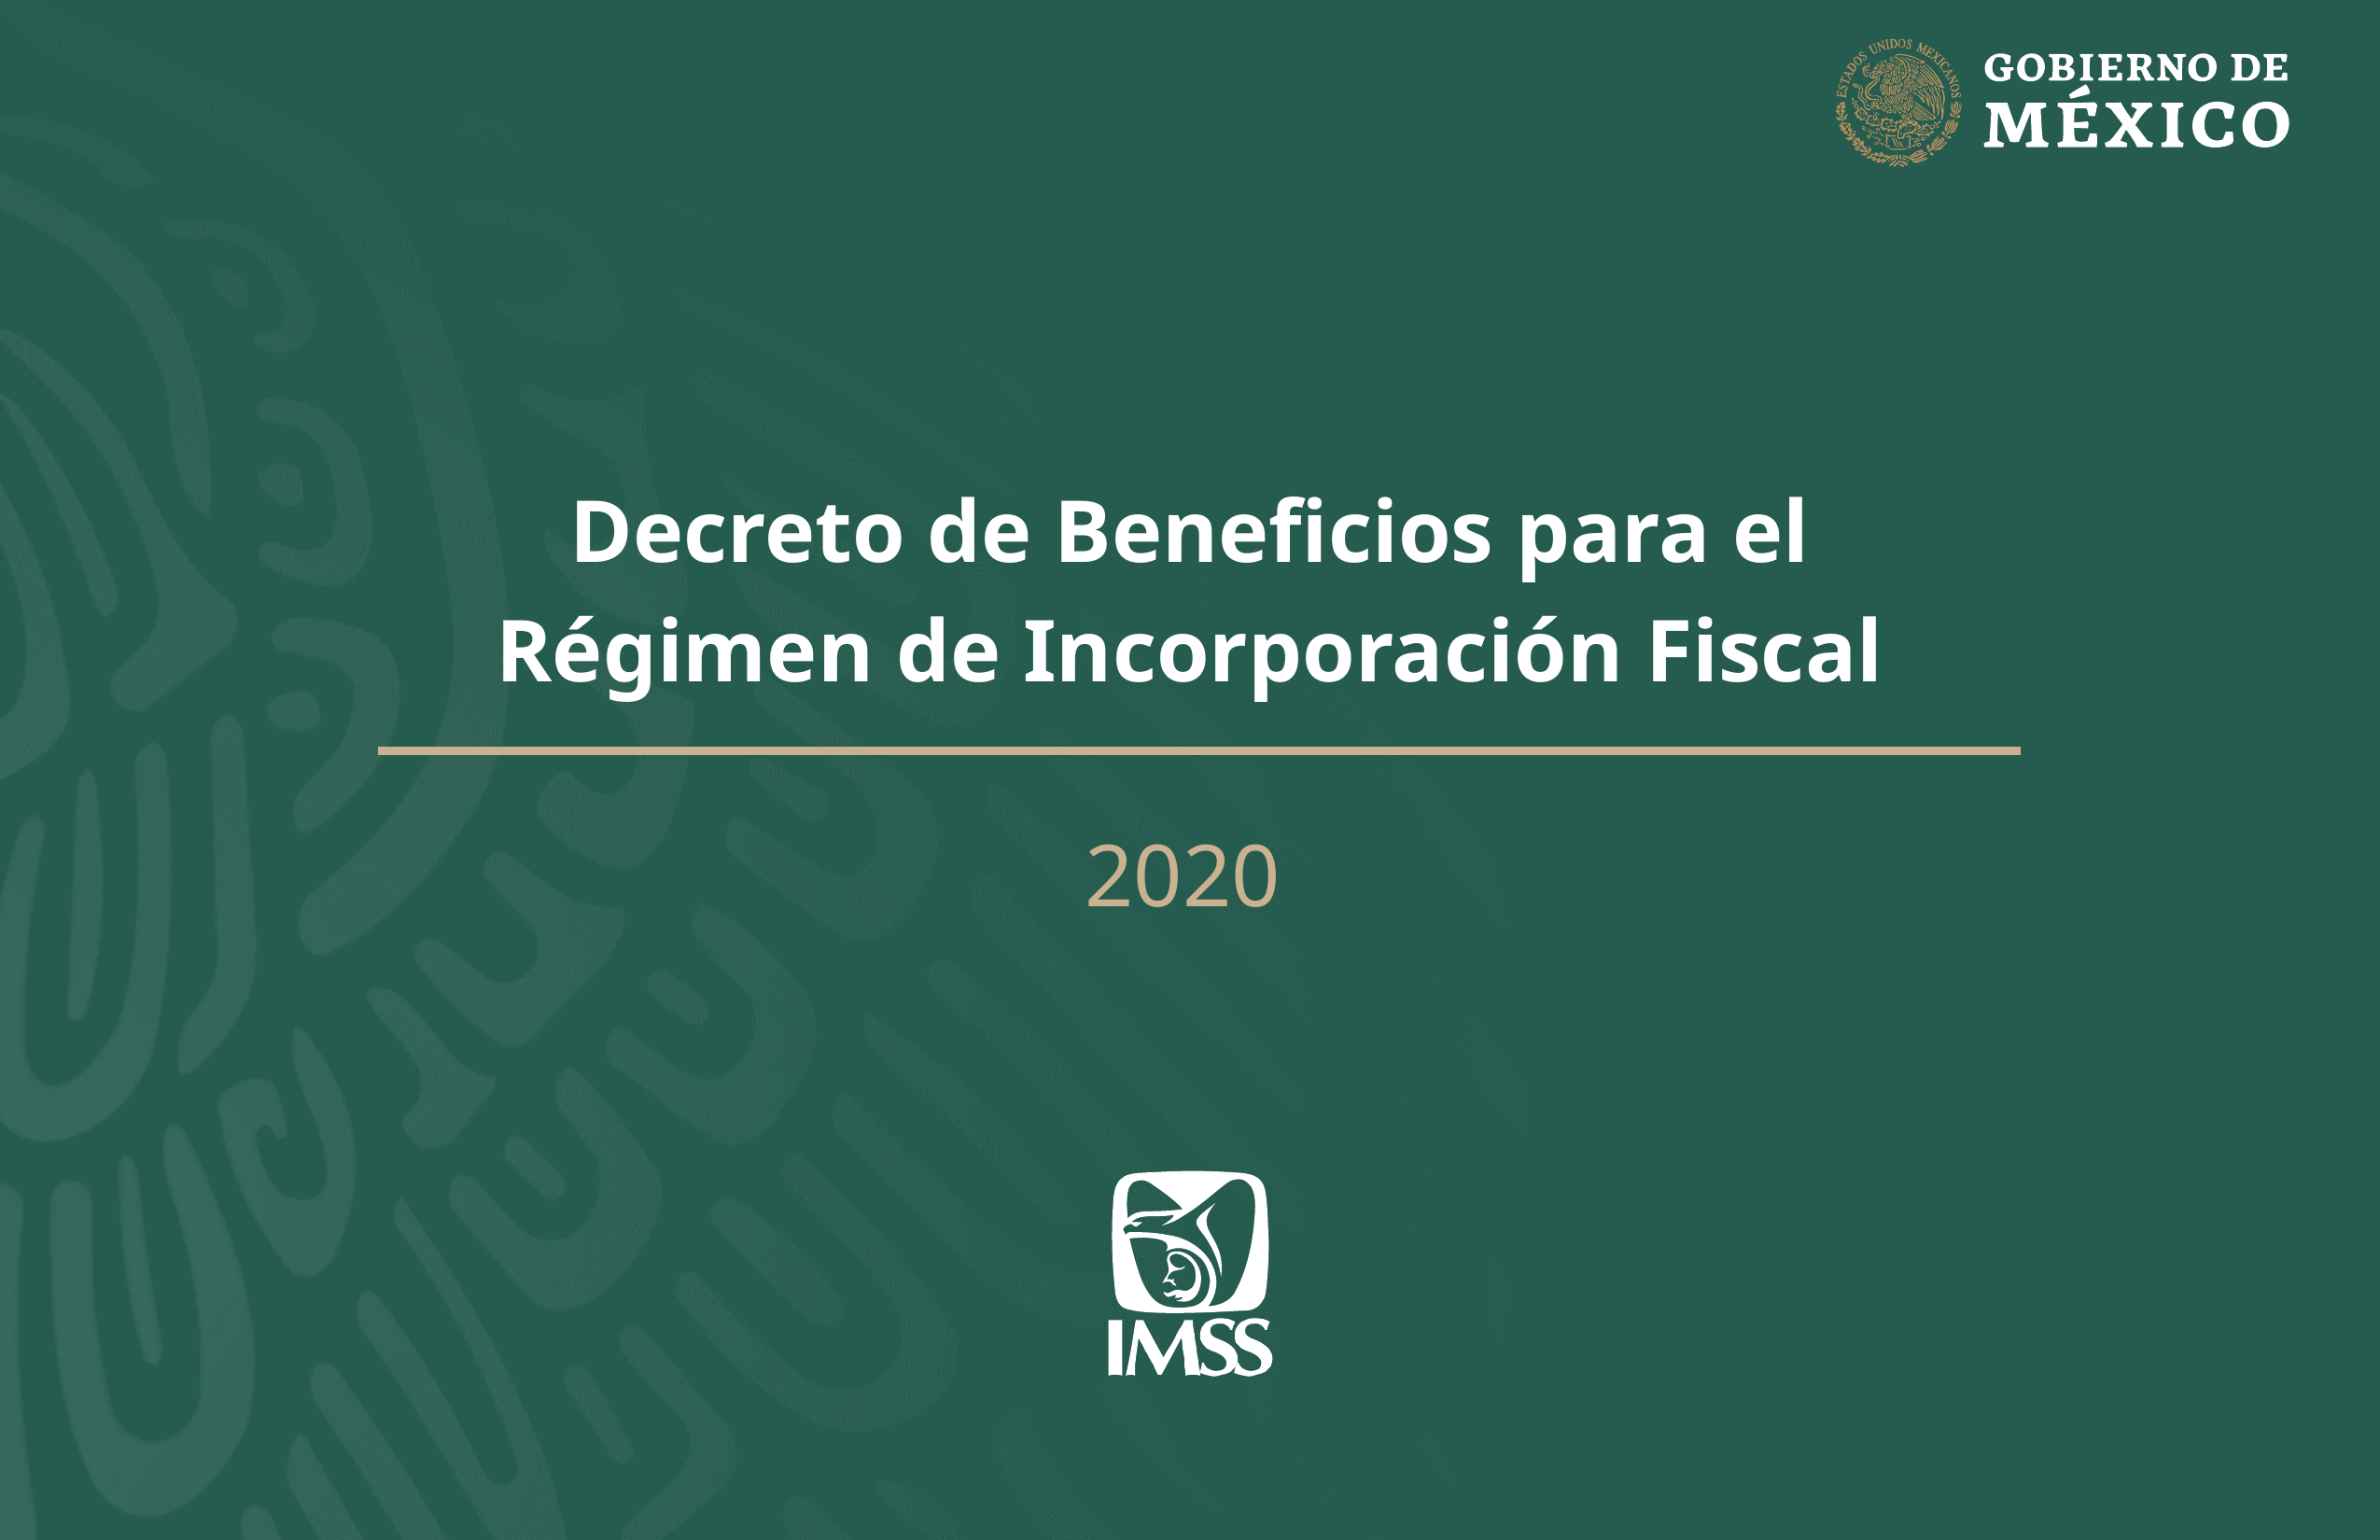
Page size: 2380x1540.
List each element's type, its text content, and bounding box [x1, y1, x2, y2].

picture [0, 0, 2380, 1540]
list Decreto de Beneficios para el Régimen de Incorporación Fiscal [297, 465, 2083, 694]
list 2020 [283, 809, 2083, 1068]
